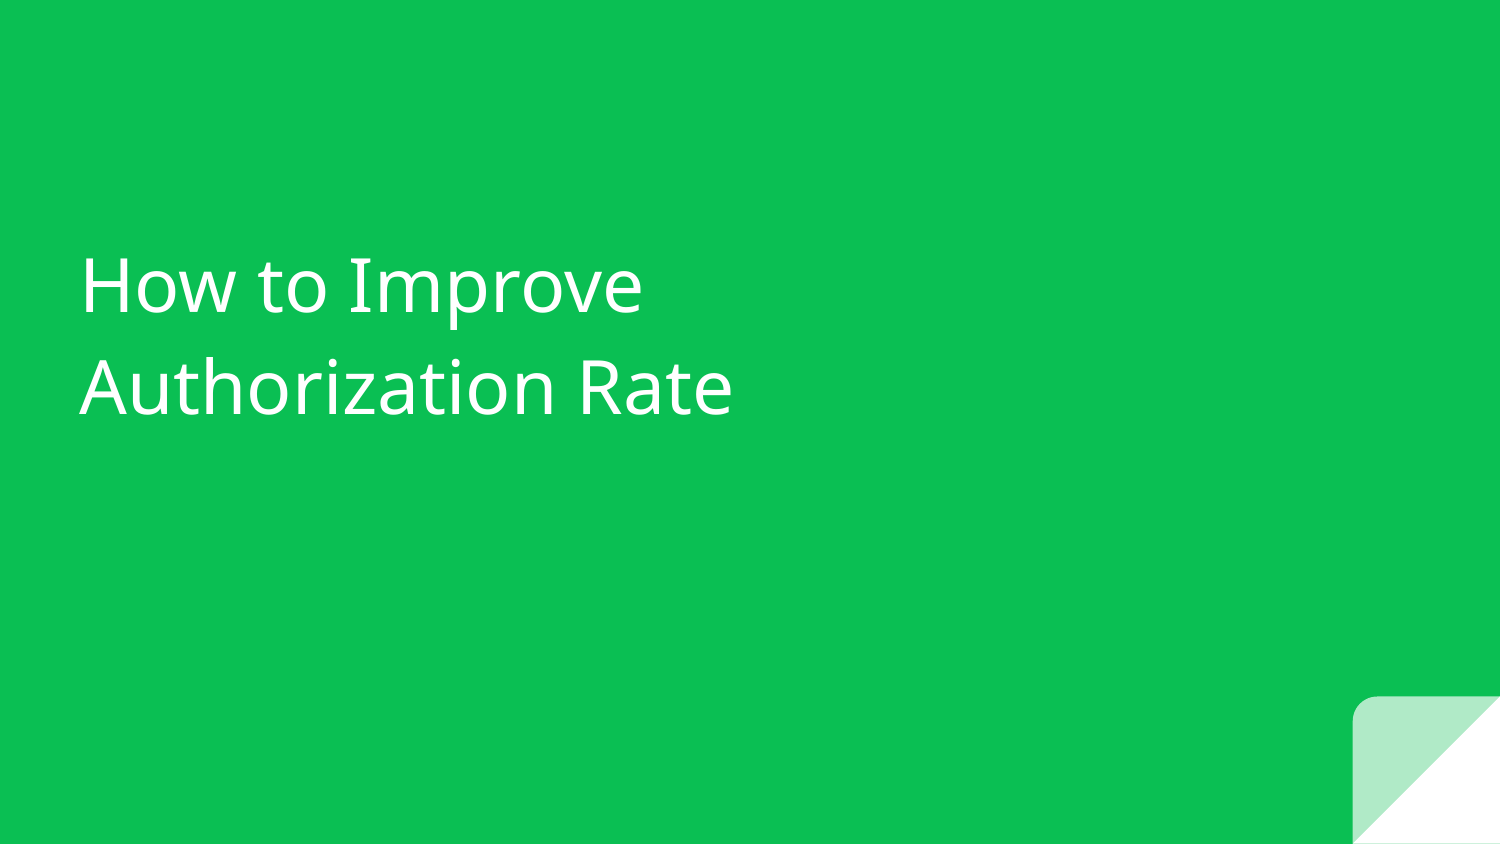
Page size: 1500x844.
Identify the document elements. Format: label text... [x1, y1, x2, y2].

title How to Improve Authorization Rate [64, 211, 934, 452]
